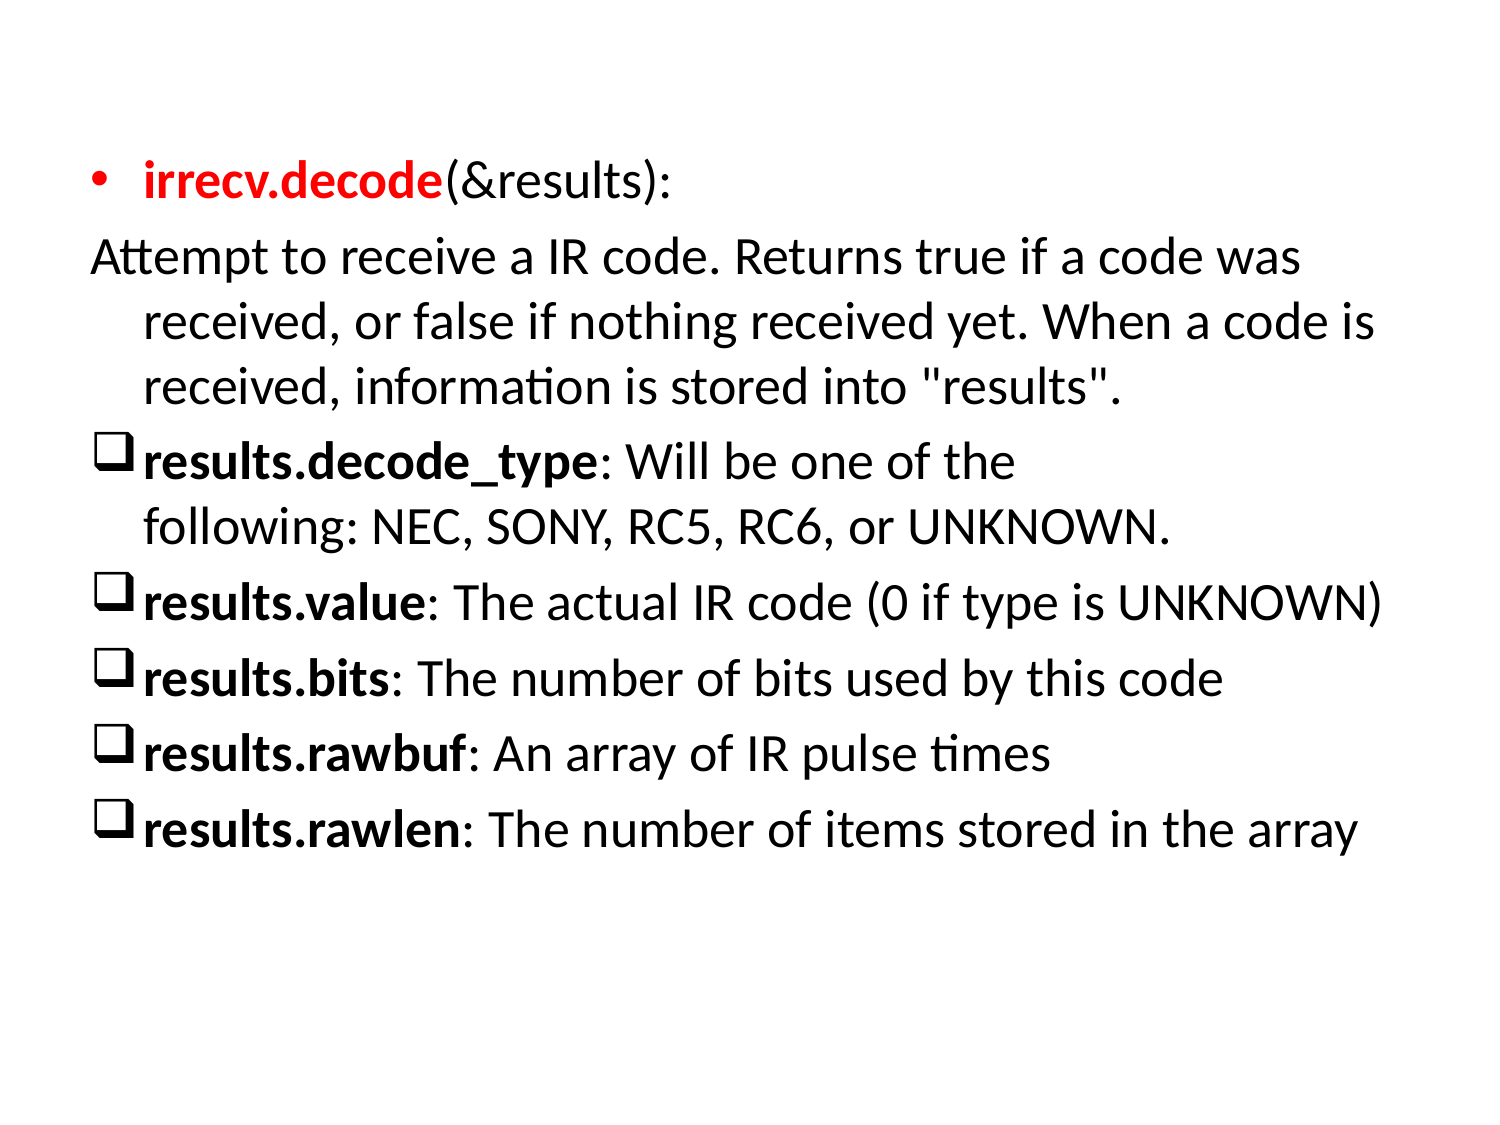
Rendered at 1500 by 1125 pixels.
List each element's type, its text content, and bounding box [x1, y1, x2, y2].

list irrecv.decode(&results): Attempt to receive a IR code. Returns true if a code was received, or false if nothing received yet. When a code is received, information is stored into "results". results.decode_type: Will be one of the following: NEC, SONY, RC5, RC6, or UNKNOWN. results.value: The actual IR code (0 if type is UNKNOWN) results.bits: The number of bits used by this code results.rawbuf: An array of IR pulse times results.rawlen: The number of items stored in the array [75, 137, 1425, 1005]
